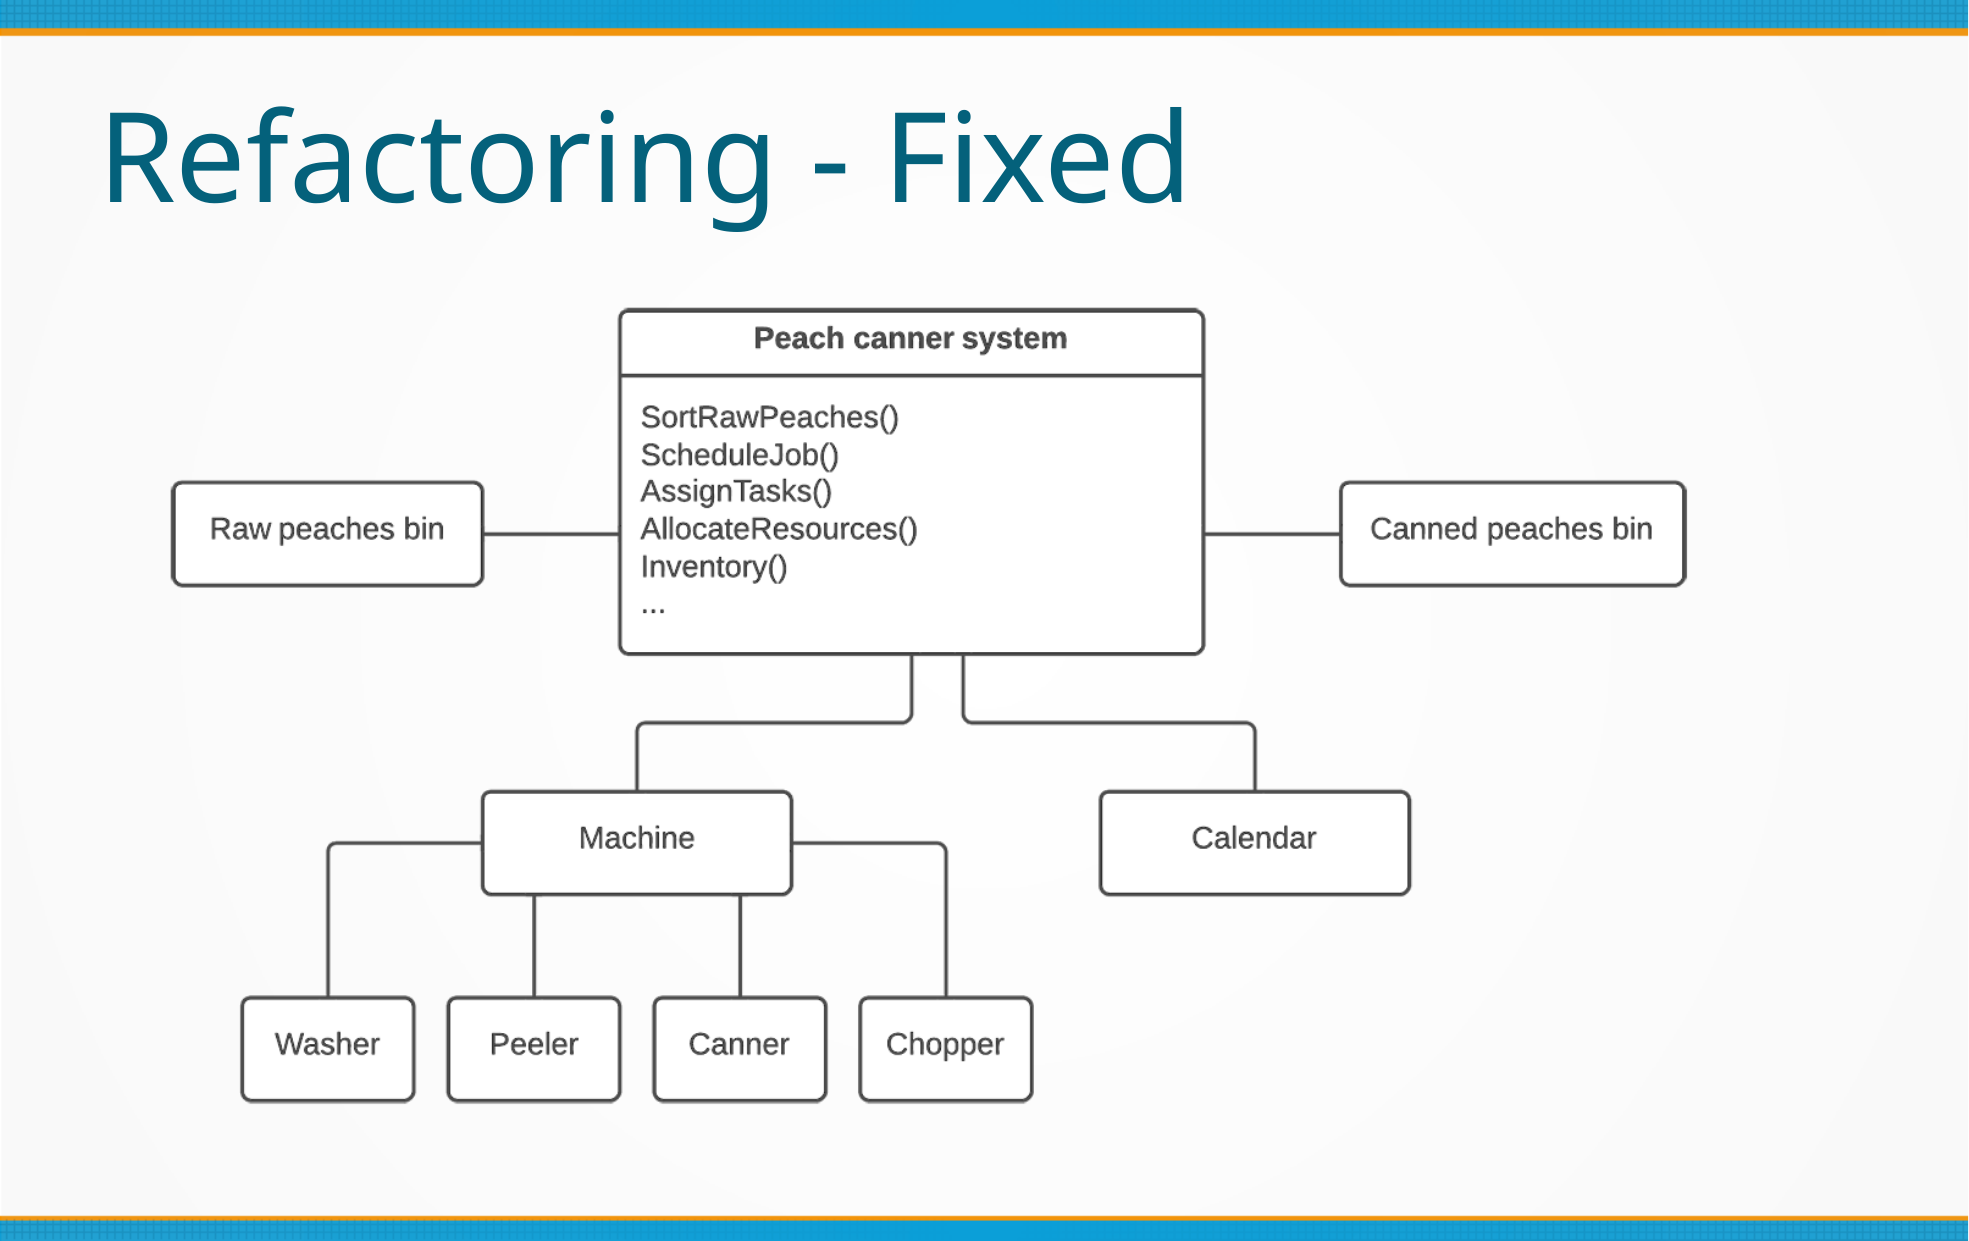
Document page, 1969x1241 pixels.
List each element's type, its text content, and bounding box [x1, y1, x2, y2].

picture [0, 0, 1969, 1241]
text_box Refactoring - Fixed [98, 49, 1870, 257]
